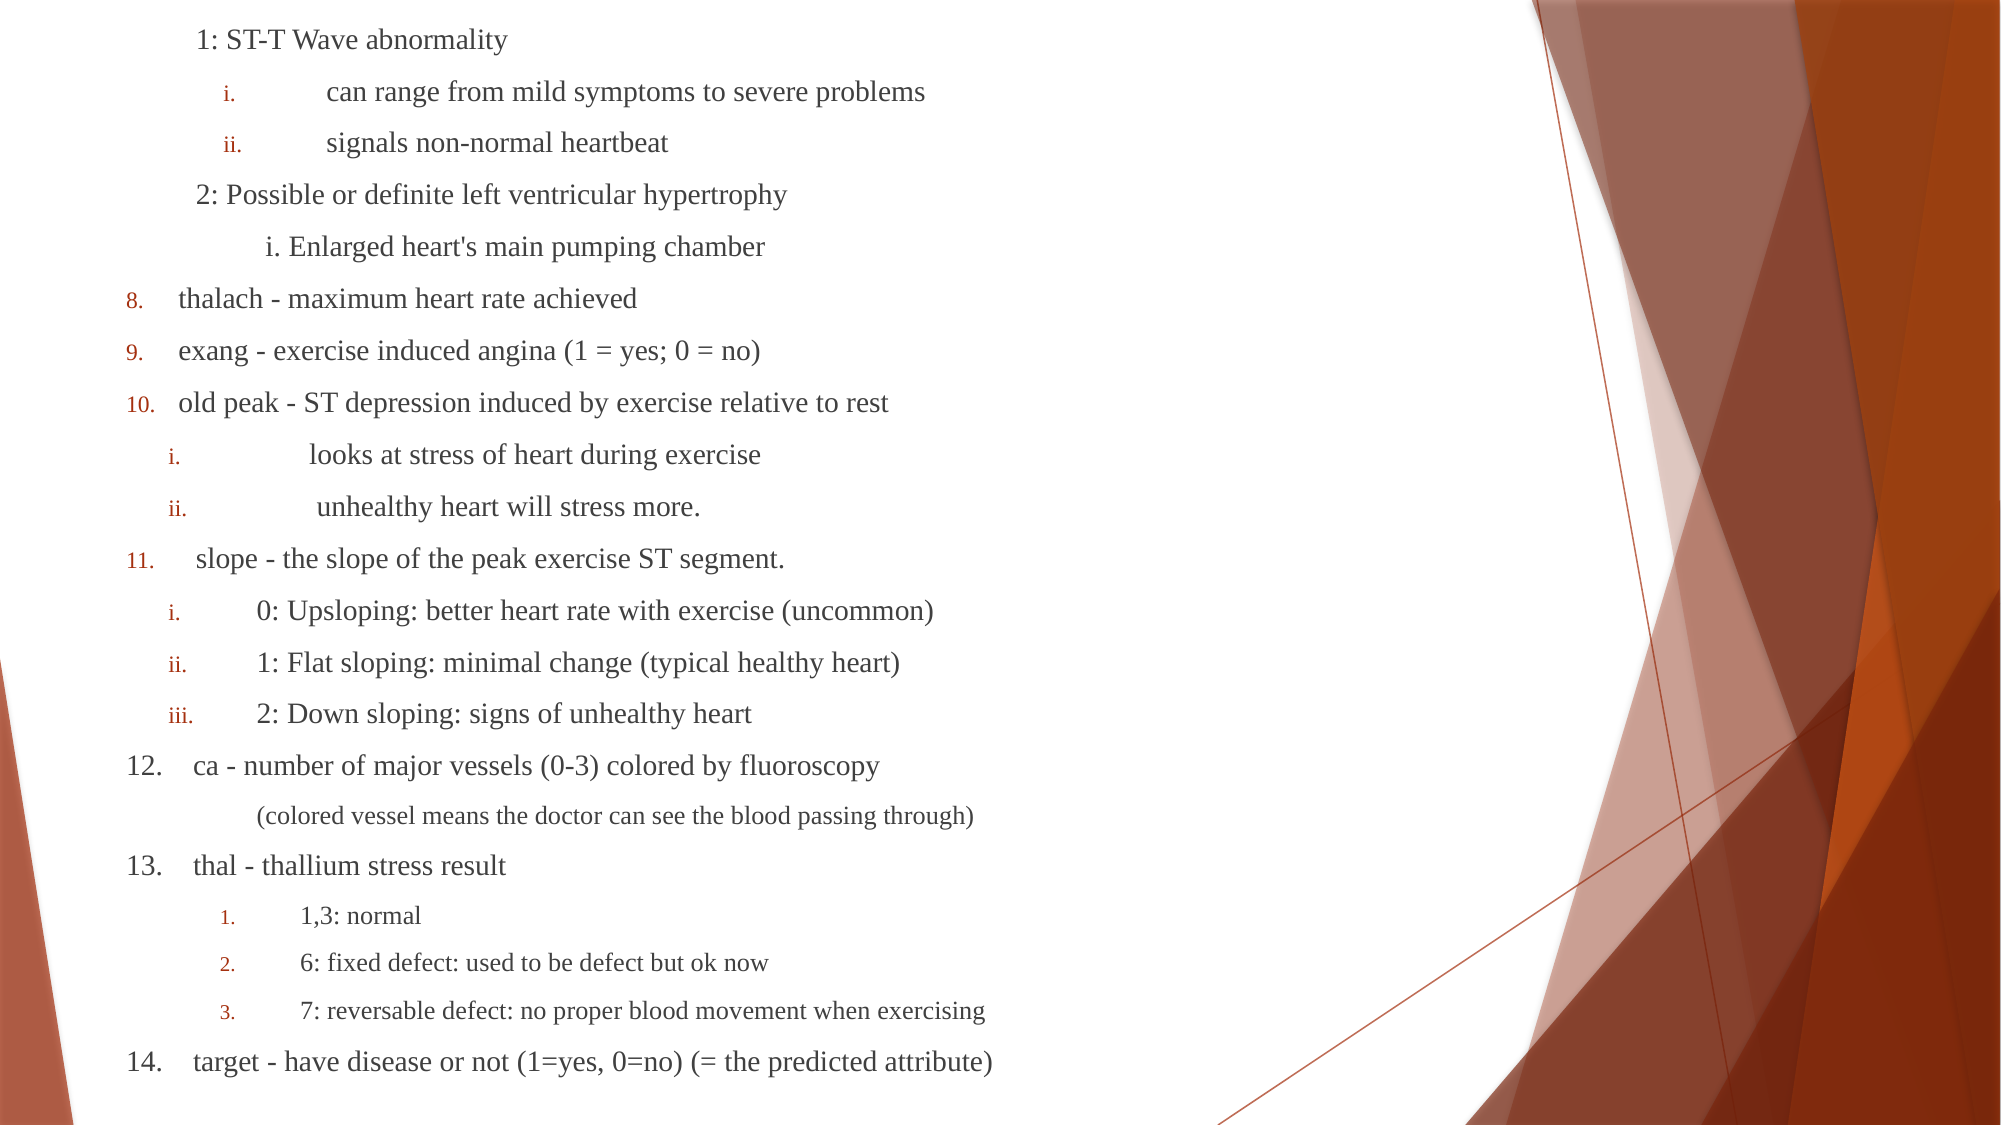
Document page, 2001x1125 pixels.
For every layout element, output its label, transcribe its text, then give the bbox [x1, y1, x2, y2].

list 1: ST-T Wave abnormality can range from mild symptoms to severe problems signals non-normal heartbeat 2: Possible or definite left ventricular hypertrophy i. Enlarged heart's main pumping chamber thalach - maximum heart rate achieved exang - exercise induced angina (1 = yes; 0 = no) old peak - ST depression induced by exercise relative to rest looks at stress of heart during exercise unhealthy heart will stress more. slope - the slope of the peak exercise ST segment. 0: Upsloping: better heart rate with exercise (uncommon) 1: Flat sloping: minimal change (typical healthy heart) 2: Down sloping: signs of unhealthy heart 12. ca - number of major vessels (0-3) colored by fluoroscopy (colored vessel means the doctor can see the blood passing through) 13. thal - thallium stress result 1,3: normal 6: fixed defect: used to be defect but ok now 7: reversable defect: no proper blood movement when exercising 14. target - have disease or not (1=yes, 0=no) (= the predicted attribute) [111, 11, 1522, 1085]
